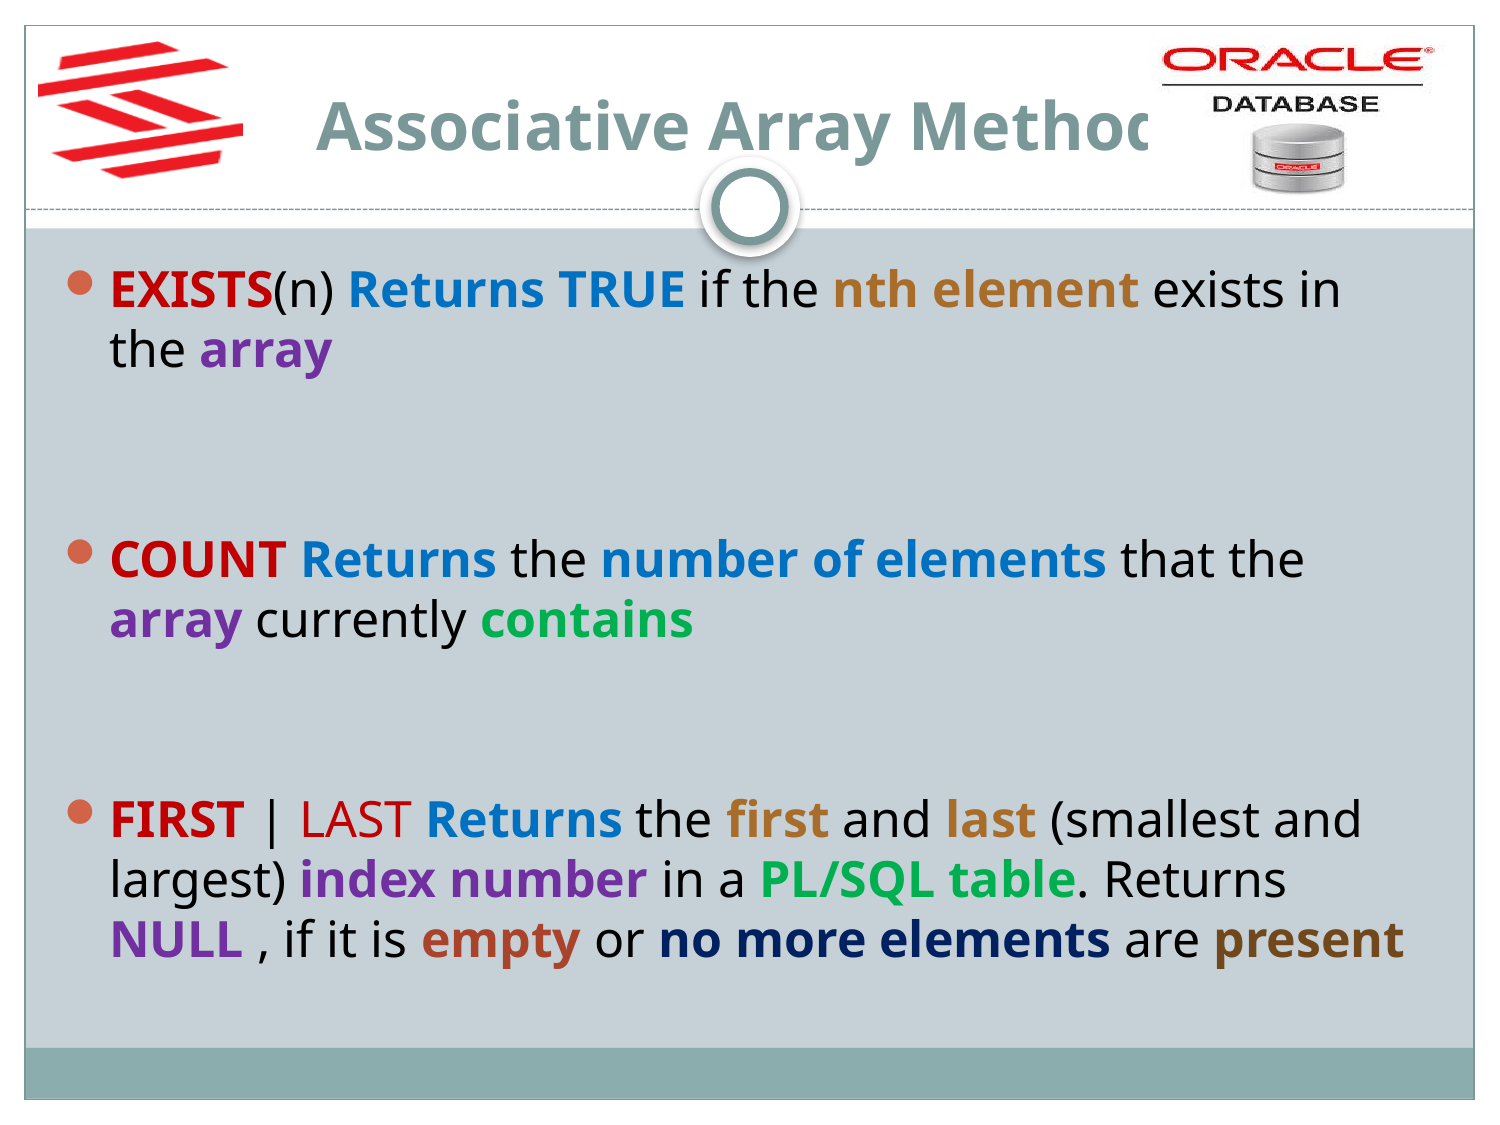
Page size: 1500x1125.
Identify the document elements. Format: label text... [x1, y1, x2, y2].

picture [1148, 34, 1453, 200]
title Associative Array Methods [248, 46, 1141, 172]
list EXISTS(n) Returns TRUE if the nth element exists in the array COUNT Returns the number of elements that the array currently contains FIRST | LAST Returns the first and last (smallest and largest) index number in a PL/SQL table. Returns NULL , if it is empty or no more elements are present [49, 250, 1445, 1047]
picture [37, 40, 243, 185]
